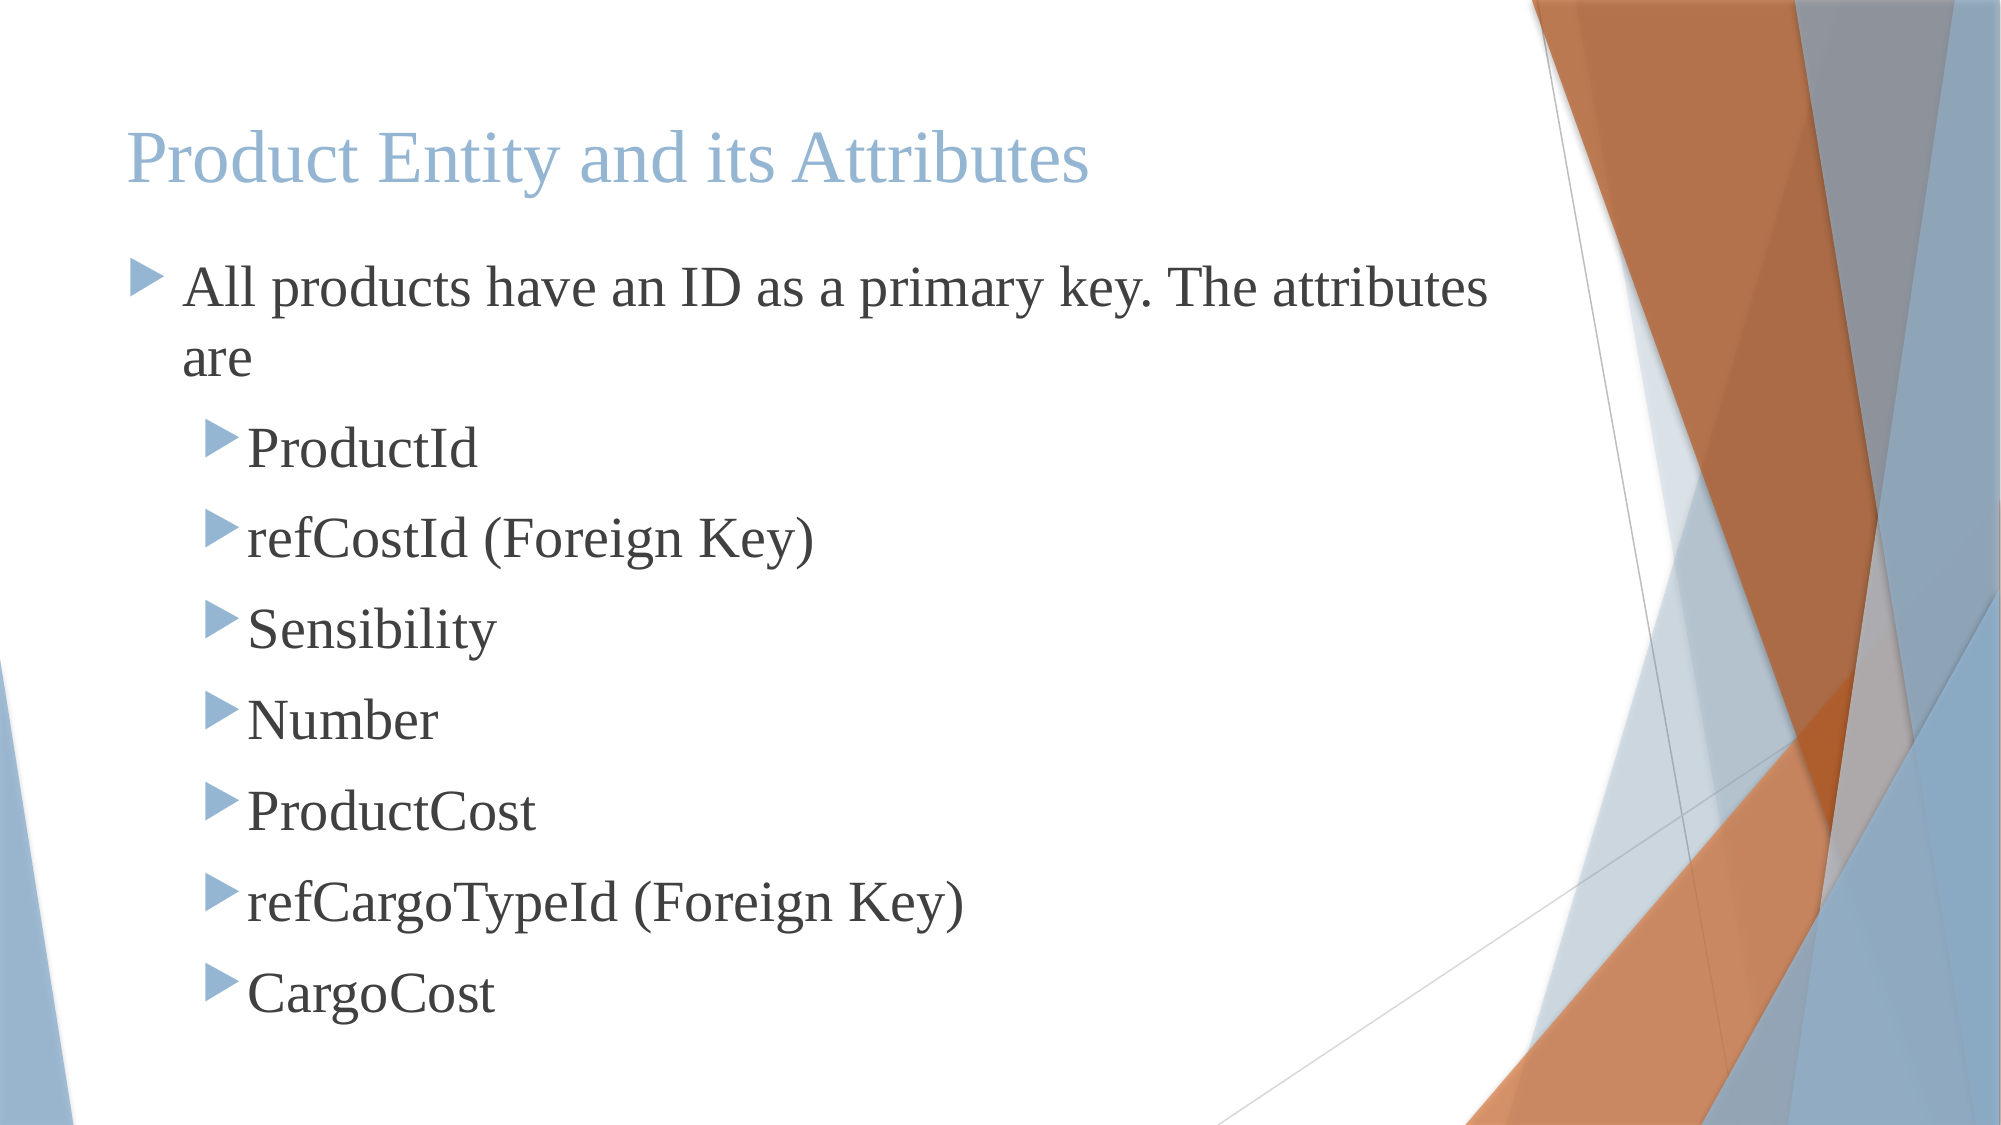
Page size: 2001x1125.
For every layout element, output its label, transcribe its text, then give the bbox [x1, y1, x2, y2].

title Product Entity and its Attributes [111, 99, 1522, 240]
list All products have an ID as a primary key. The attributes are ProductId refCostId (Foreign Key) Sensibility Number ProductCost refCargoTypeId (Foreign Key) CargoCost [111, 240, 1522, 1048]
